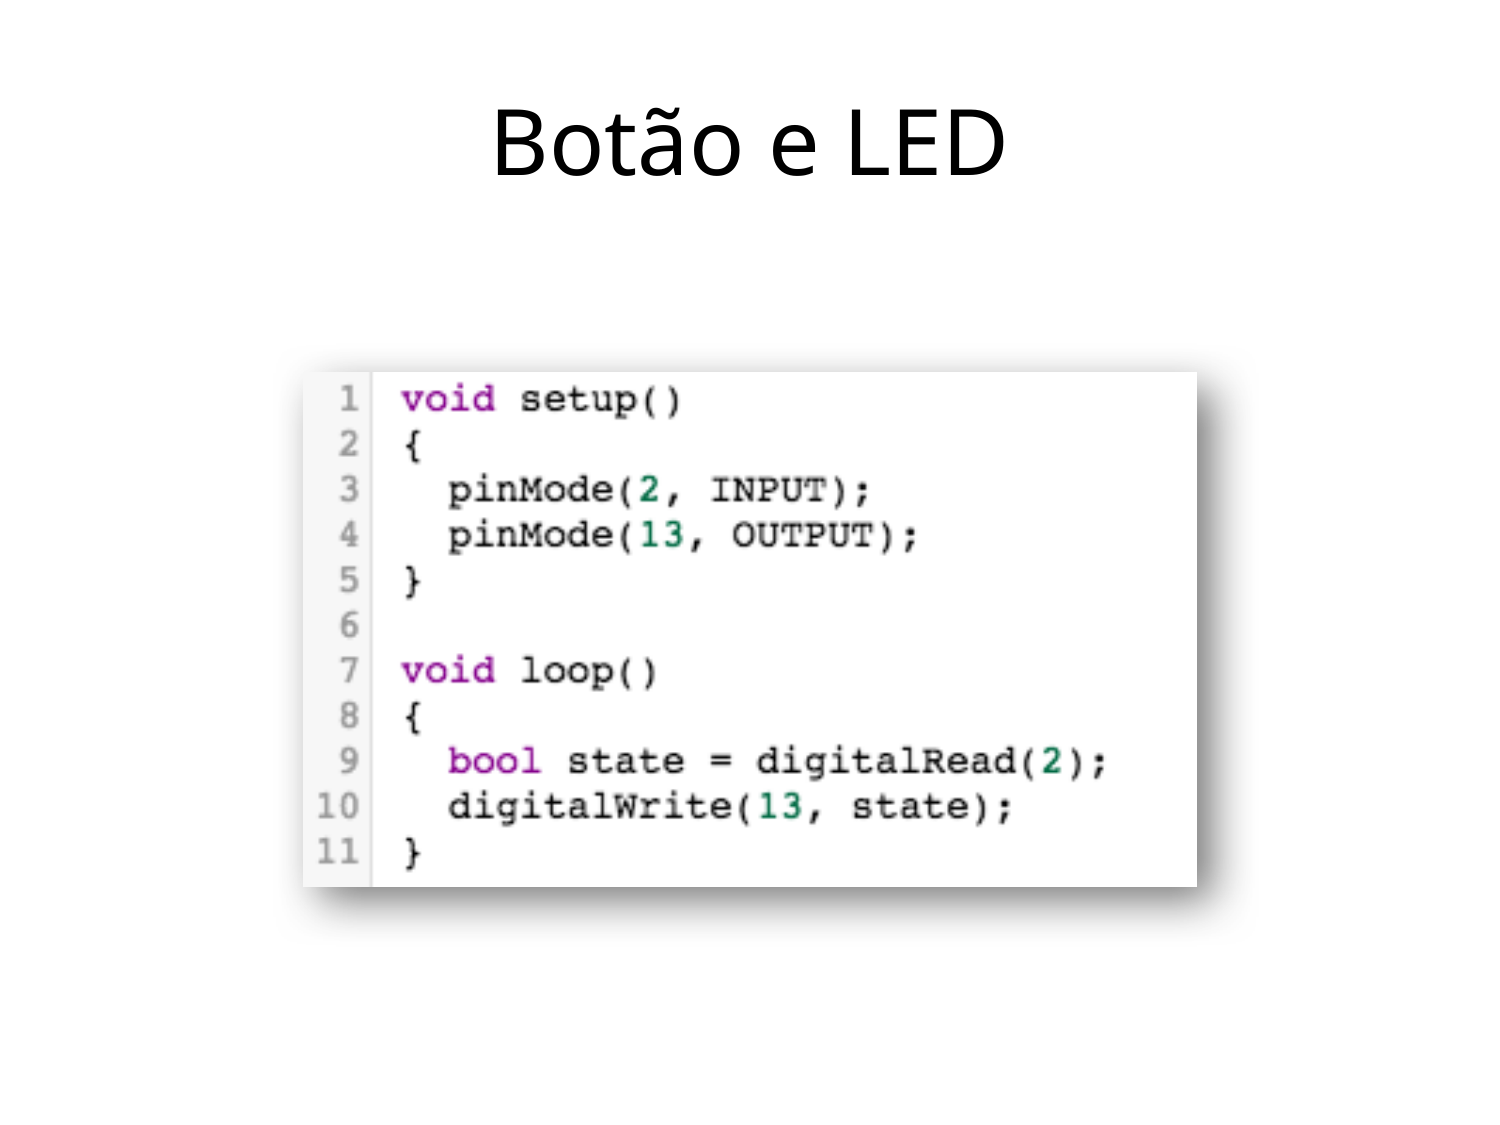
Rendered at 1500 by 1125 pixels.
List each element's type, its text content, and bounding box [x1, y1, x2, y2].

title Botão e LED [75, 45, 1425, 233]
picture [302, 372, 1198, 887]
